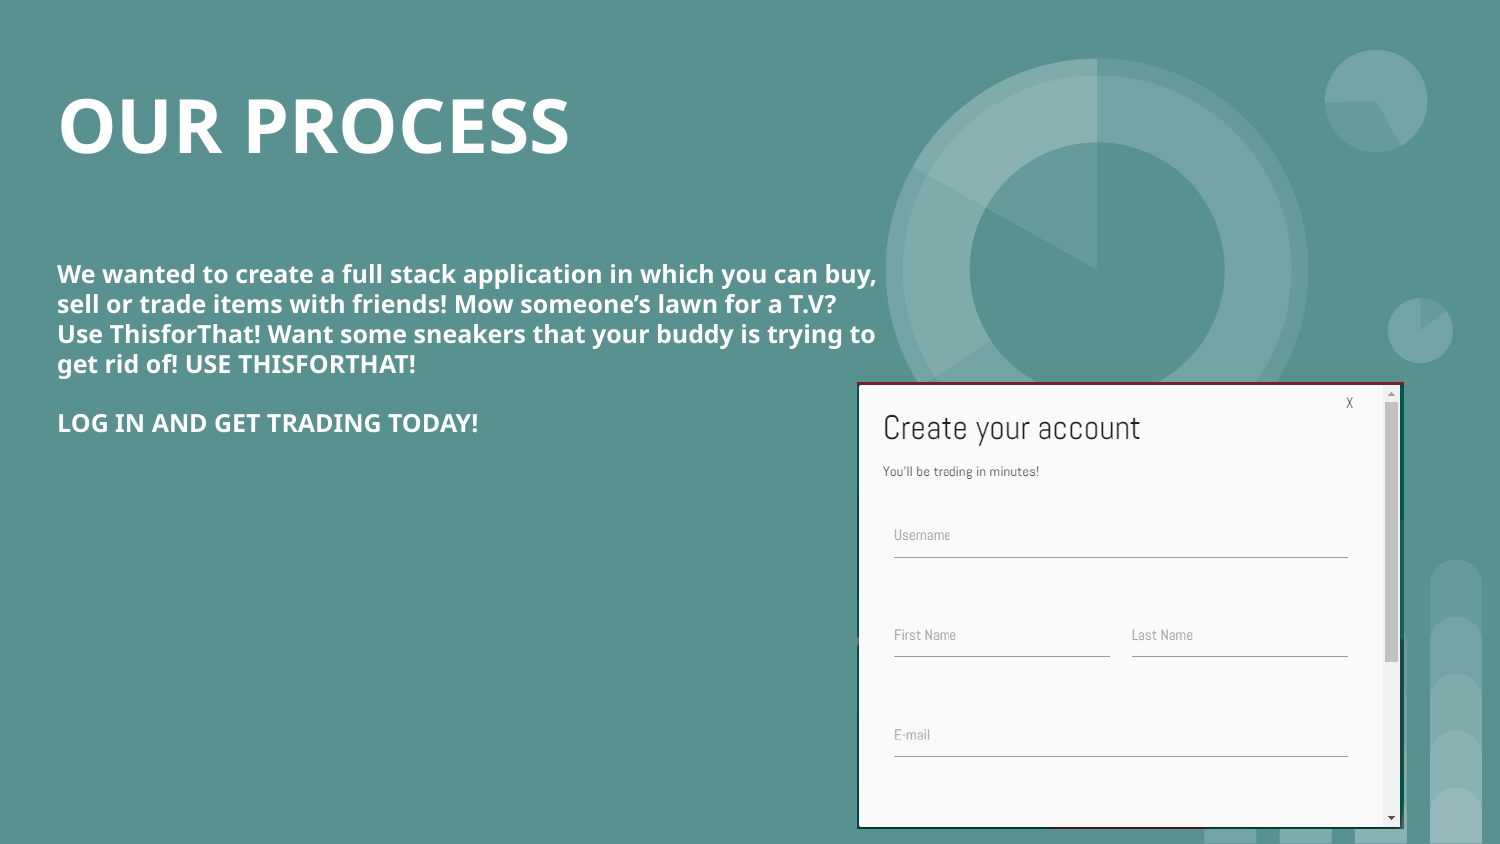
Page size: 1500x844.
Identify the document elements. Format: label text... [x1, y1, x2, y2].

title OUR PROCESS We wanted to create a full stack application in which you can buy, sell or trade items with friends! Mow someone’s lawn for a T.V? Use ThisforThat! Want some sneakers that your buddy is trying to get rid of! USE THISFORTHAT! LOG IN AND GET TRADING TODAY! [42, 266, 904, 520]
picture [857, 382, 1404, 829]
